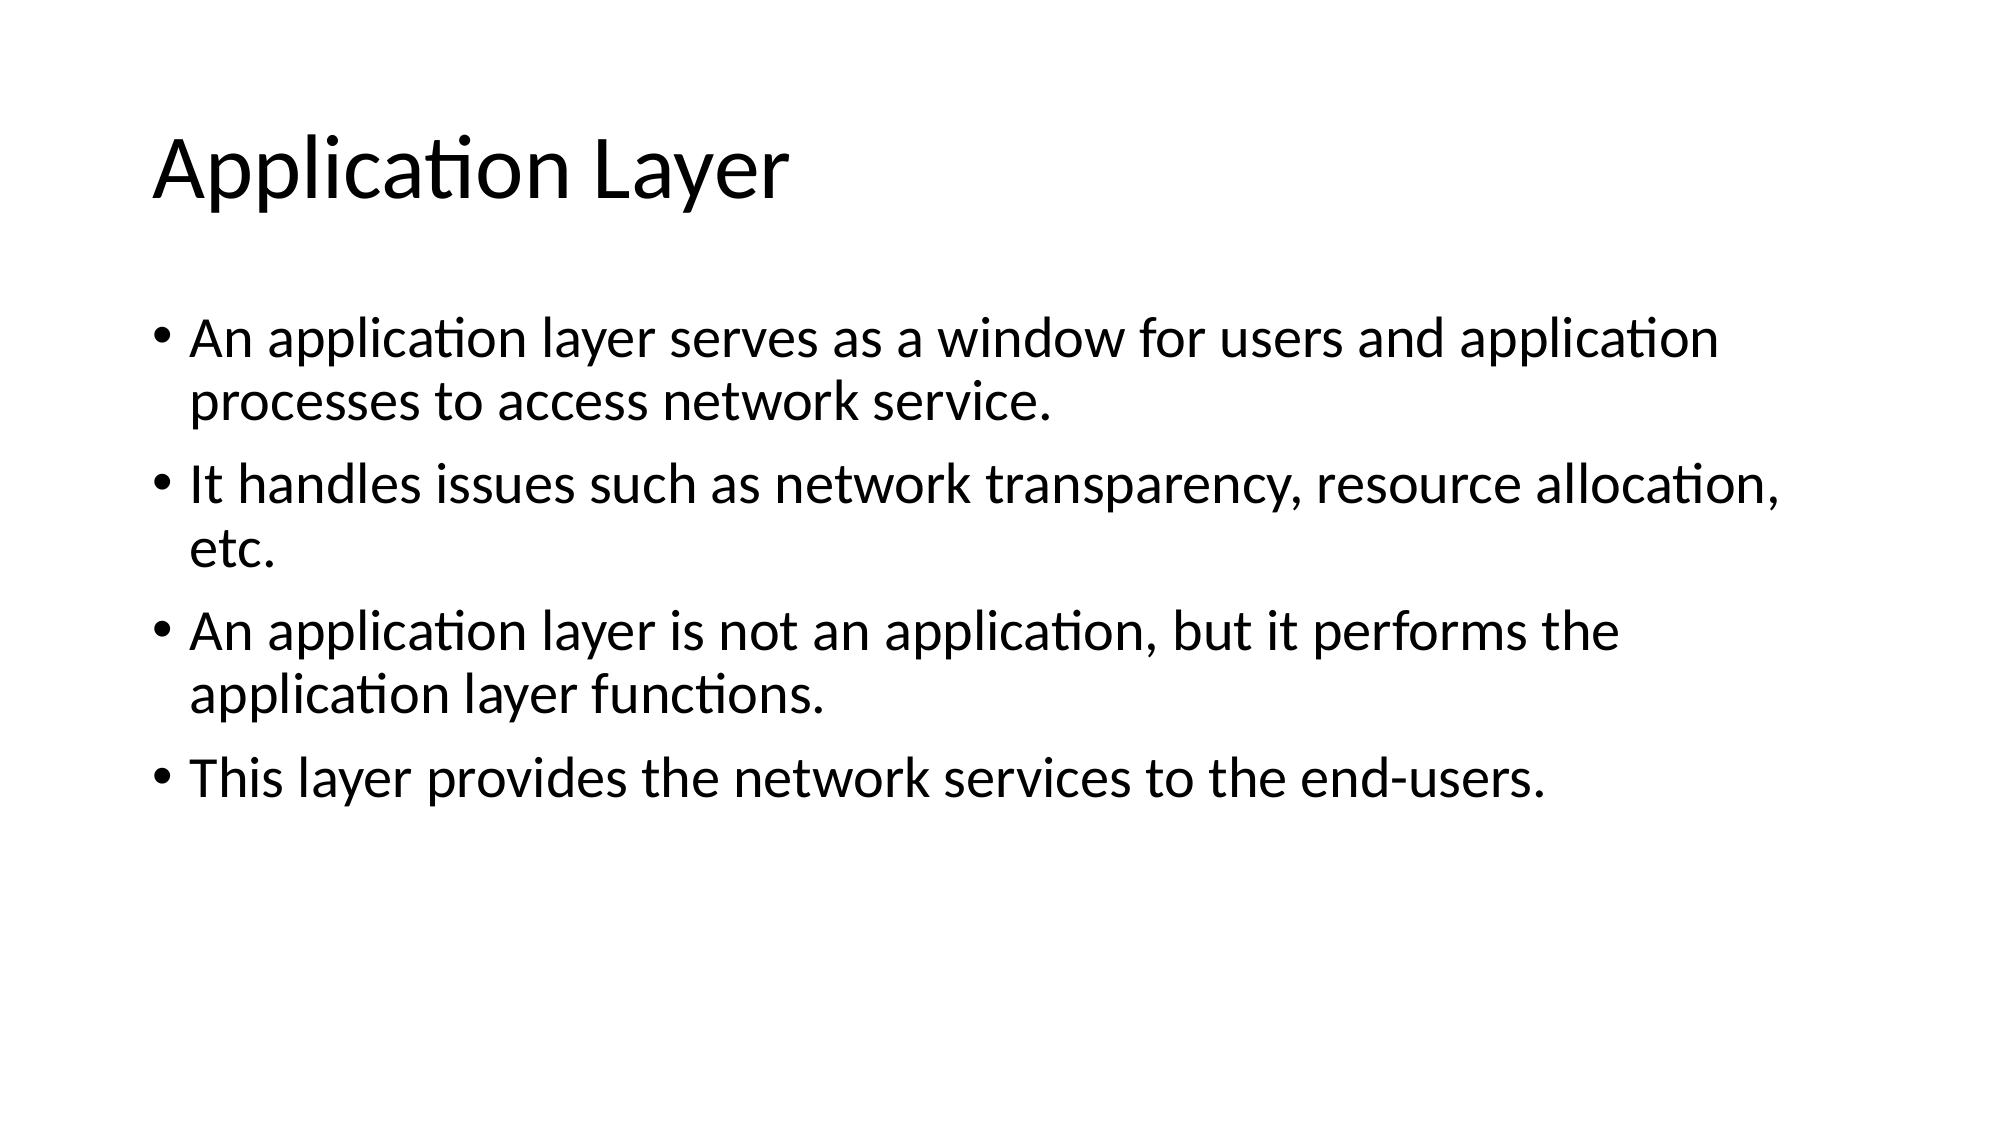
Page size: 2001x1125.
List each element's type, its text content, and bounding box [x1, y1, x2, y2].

title Application Layer [137, 59, 1863, 278]
list An application layer serves as a window for users and application processes to access network service. It handles issues such as network transparency, resource allocation, etc. An application layer is not an application, but it performs the application layer functions. This layer provides the network services to the end-users. [137, 299, 1863, 1014]
